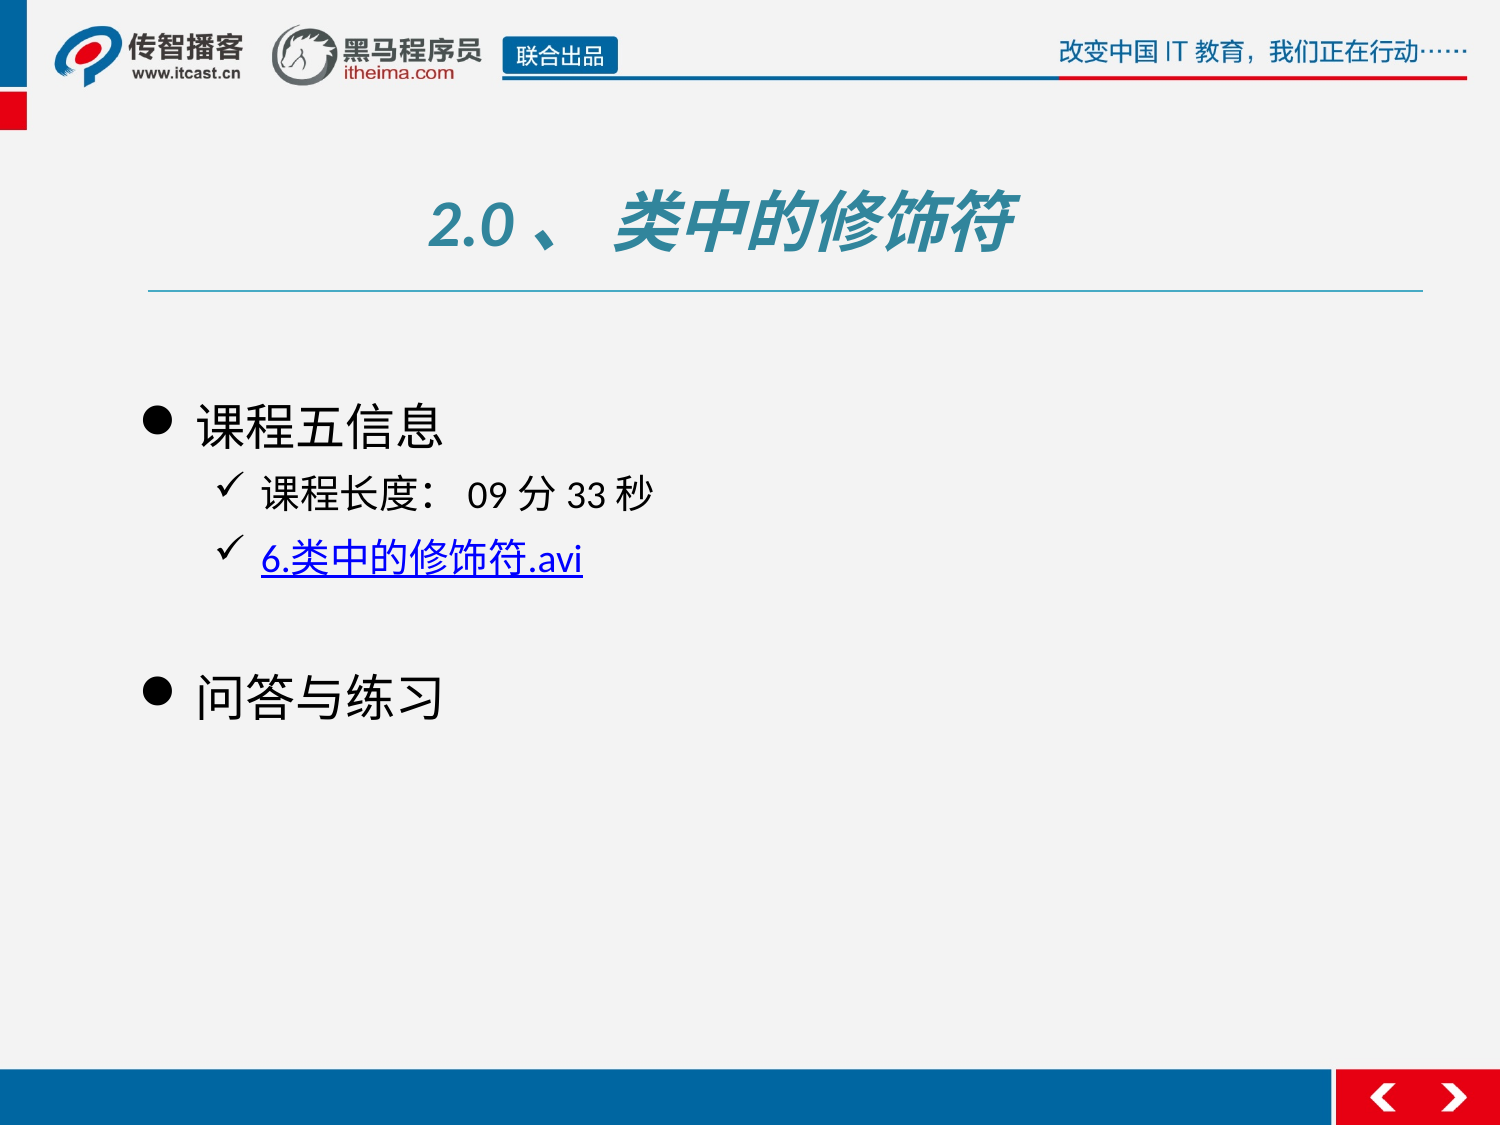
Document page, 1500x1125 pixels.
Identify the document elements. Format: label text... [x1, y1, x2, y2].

picture [0, 0, 1500, 1125]
text_box 课程五信息 课程长度：09分33秒 6.类中的修饰符.avi 问答与练习 [123, 315, 1387, 1024]
title 2.0、 类中的修饰符 [88, 101, 1351, 338]
